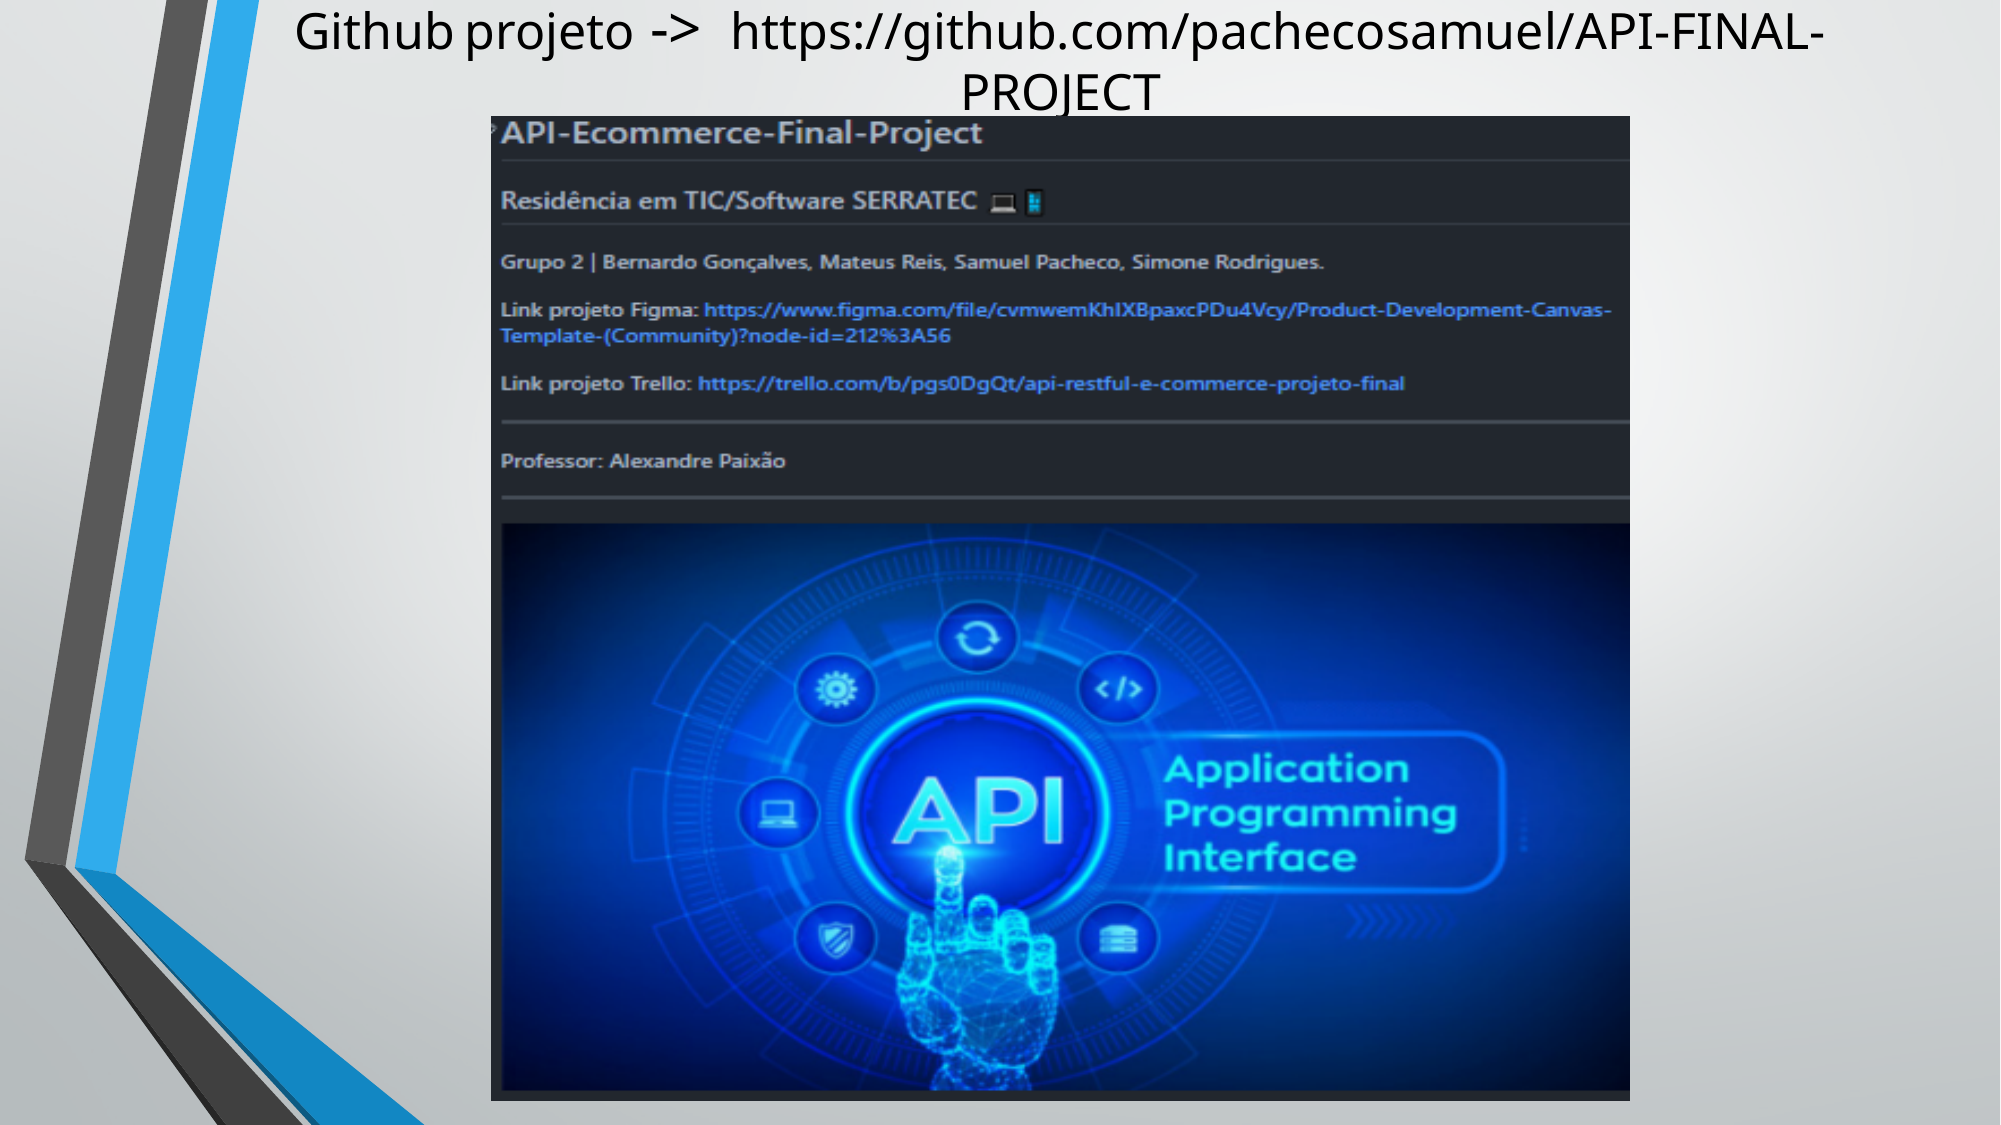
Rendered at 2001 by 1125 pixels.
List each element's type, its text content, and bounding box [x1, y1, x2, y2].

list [490, 116, 1631, 1102]
title Github projeto -> https://github.com/pachecosamuel/API-FINAL-PROJECT [238, 8, 1883, 103]
